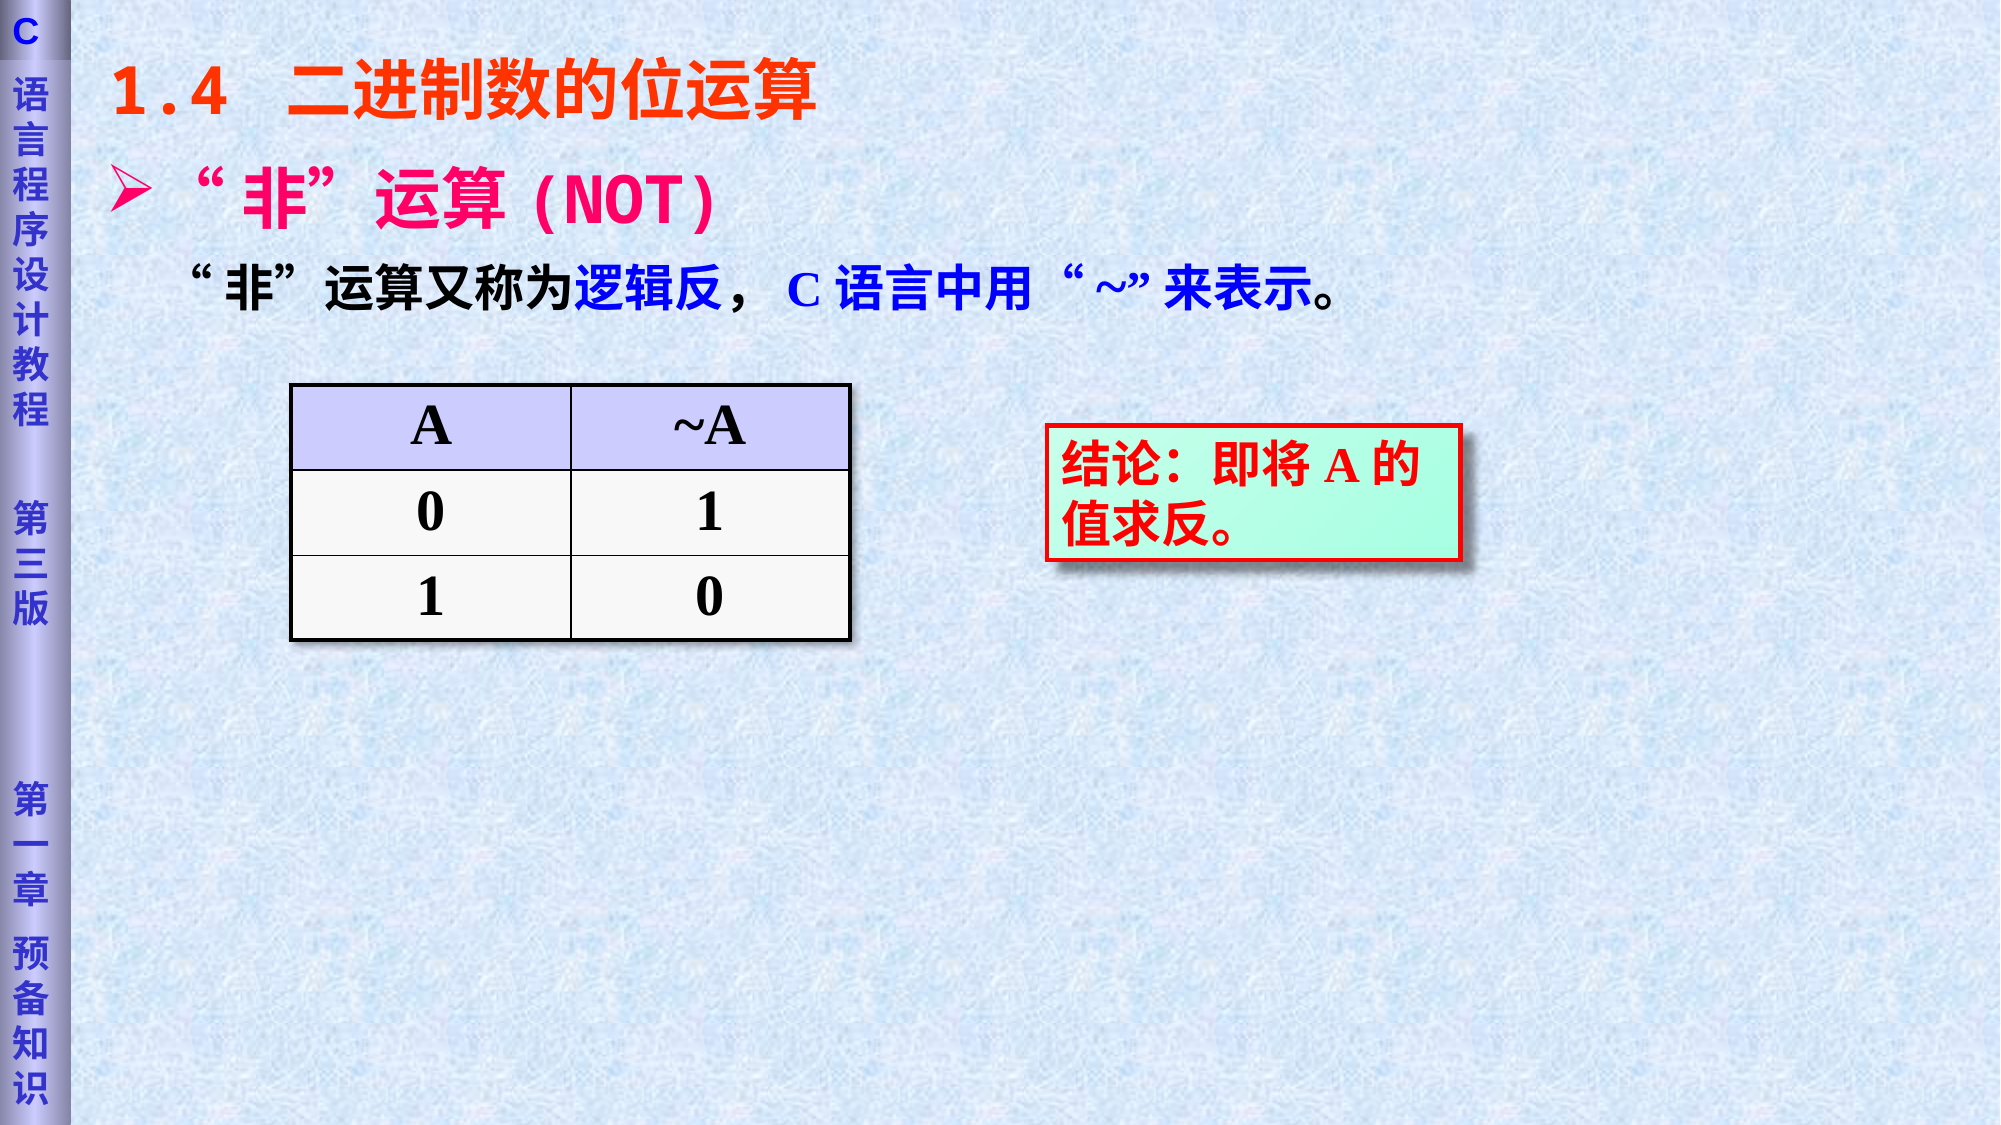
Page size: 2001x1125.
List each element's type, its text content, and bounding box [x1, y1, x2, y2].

text_box 结论：即将A的值求反。 [1047, 425, 1461, 560]
table_cell 1 [293, 556, 570, 638]
table_header A [293, 387, 570, 469]
table_cell 0 [572, 556, 848, 638]
table_cell 0 [293, 471, 570, 555]
text_box 1.4 二进制数的位运算 [94, 40, 1232, 135]
table_cell 1 [572, 471, 848, 555]
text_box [0, 0, 71, 1125]
text_box “非”运算(NOT) “非”运算又称为逻辑反，C语言中用“~”来表示。 [90, 148, 1426, 334]
table_header ~A [572, 387, 848, 469]
picture [71, 0, 2001, 1125]
